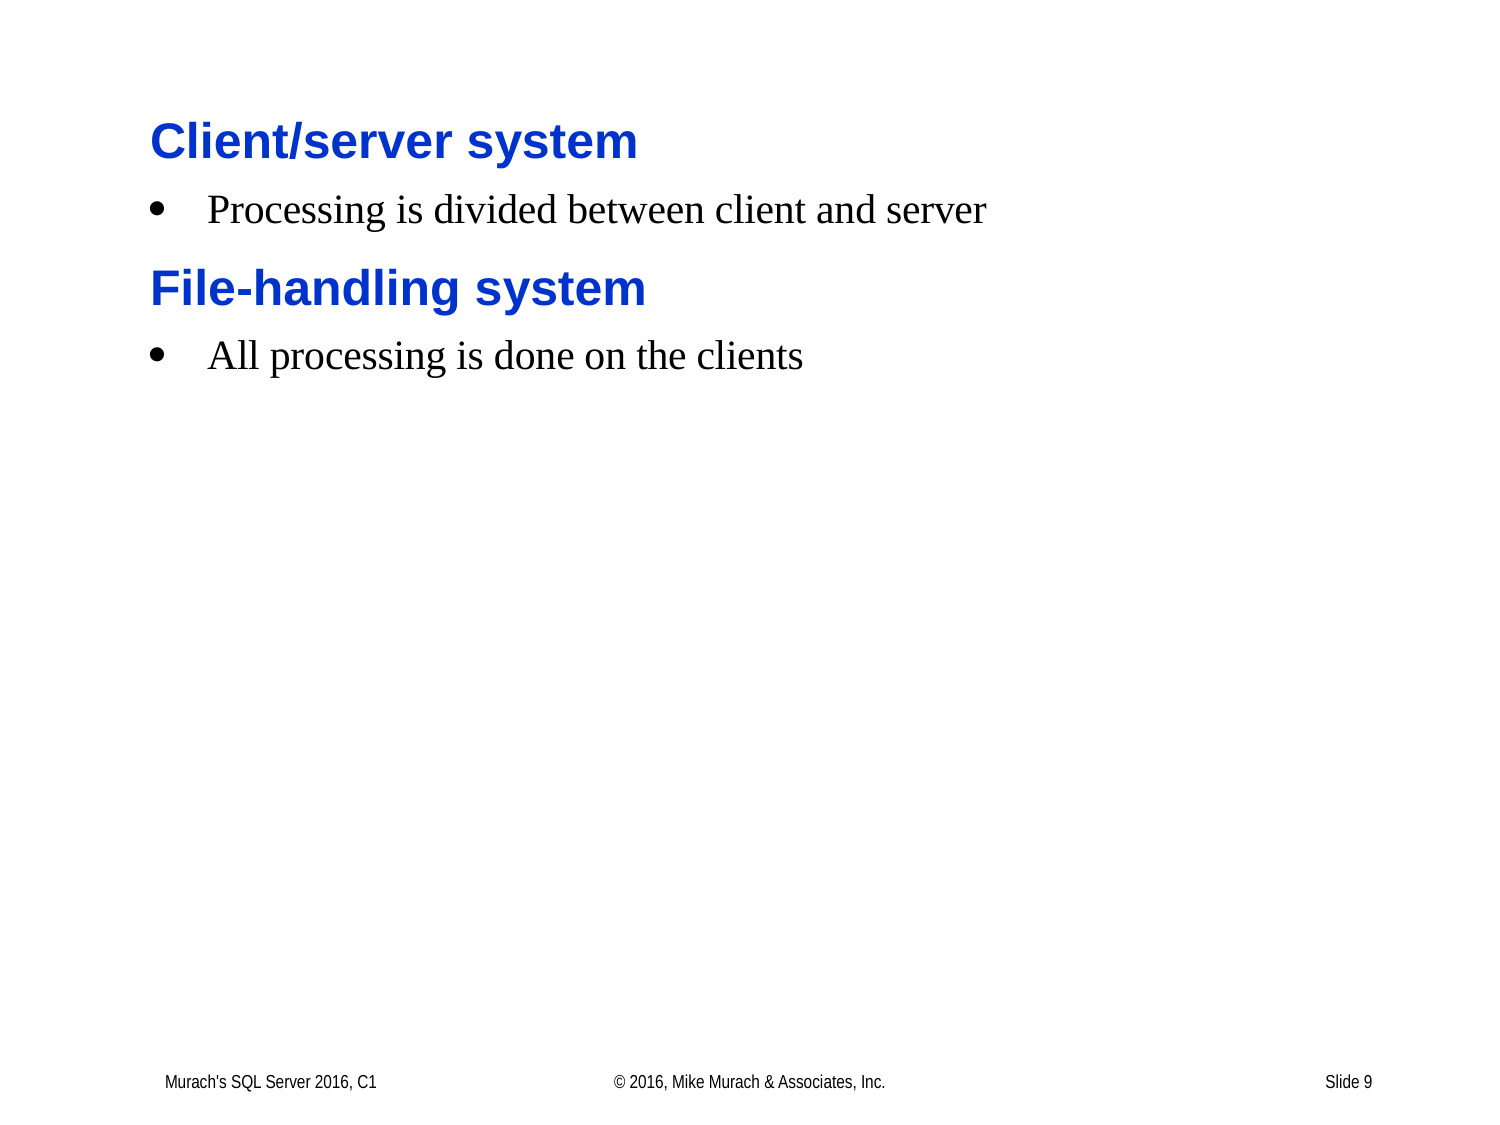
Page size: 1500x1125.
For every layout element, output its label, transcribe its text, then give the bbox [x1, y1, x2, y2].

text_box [149, 112, 1361, 459]
footer © 2016, Mike Murach & Associates, Inc. [474, 1024, 1026, 1101]
slide_number Slide 9 [1074, 1024, 1388, 1101]
slide_number Murach's SQL Server 2016, C1 [149, 1024, 451, 1101]
